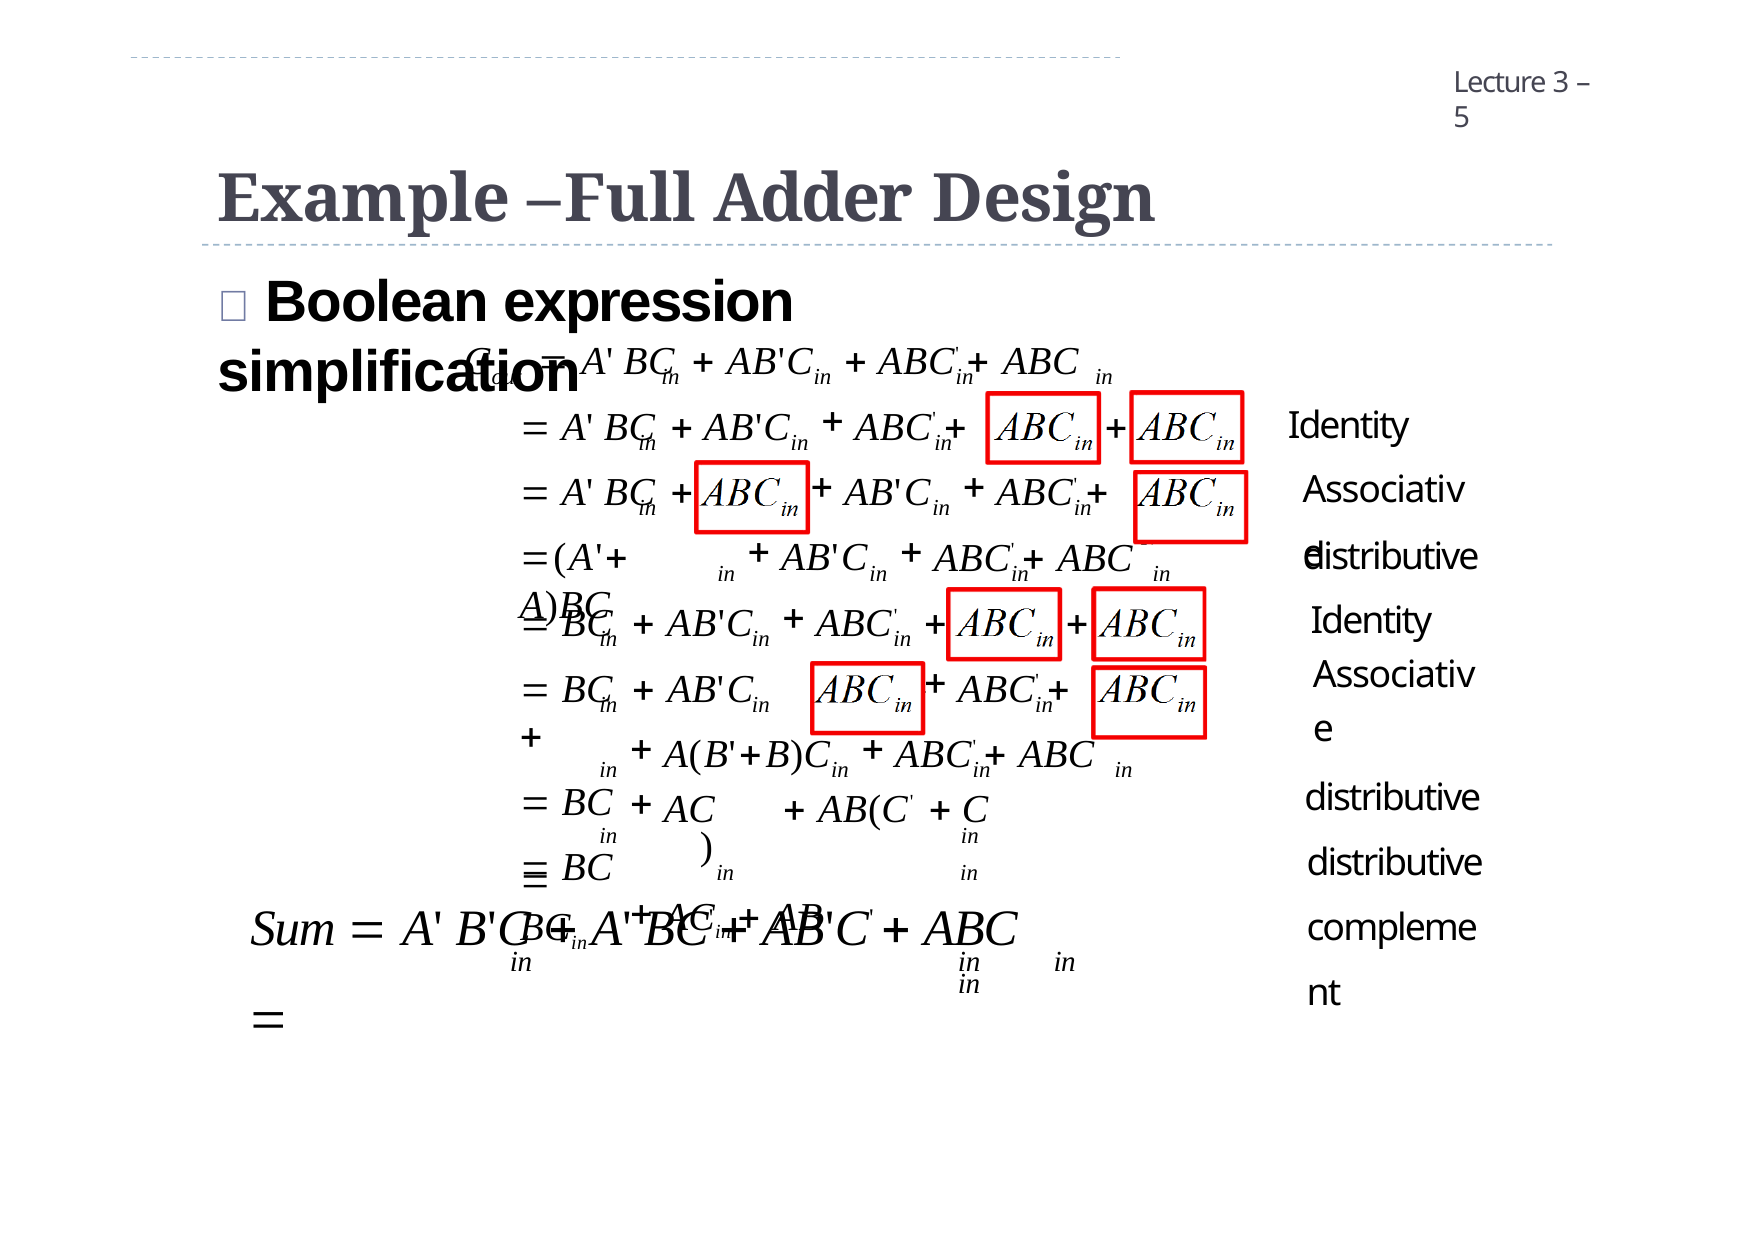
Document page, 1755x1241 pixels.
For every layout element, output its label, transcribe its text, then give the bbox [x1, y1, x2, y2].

text_box in [597, 817, 620, 848]
text_box AB'C [745, 528, 871, 579]
text_box [693, 459, 811, 535]
text_box in [1033, 710, 1056, 717]
text_box ABC'  [960, 463, 1129, 511]
text_box Sum  A' B'C  A' BC'  AB'C'  ABC in in in [248, 905, 1055, 1000]
text_box  Boolean expression simplification [214, 260, 1175, 403]
text_box in in [792, 424, 953, 455]
text_box  A' BC  AB'C  A' BC  [517, 380, 792, 514]
text_box in  [1092, 352, 1129, 448]
title Example – Full Adder Design [215, 152, 1212, 362]
text_box  [246, 982, 278, 1046]
text_box [808, 660, 926, 736]
text_box in [636, 514, 659, 521]
text_box in [930, 490, 953, 511]
text_box distributive Identity Associative distributive distributive complement [1300, 510, 1498, 1014]
text_box [1091, 586, 1207, 662]
text_box ABC' [807, 594, 897, 645]
text_box (A' A)BC [517, 528, 718, 576]
text_box Lecture 3 – 5 [1451, 61, 1614, 134]
text_box in [715, 555, 738, 576]
text_box in [1154, 555, 1173, 586]
text_box C  A' BC  AB'C  ABC'  ABC [461, 332, 1097, 383]
text_box A(B'B)C [807, 725, 833, 776]
text_box ABC'  [819, 397, 985, 448]
text_box [985, 391, 1102, 465]
text_box [945, 586, 1063, 663]
text_box in [970, 776, 993, 783]
text_box in [867, 555, 890, 586]
text_box in [829, 752, 852, 783]
text_box  BCin [517, 851, 620, 905]
text_box ABC'  [926, 660, 1090, 710]
text_box ABC'  ABC [859, 725, 1116, 776]
text_box ABC'  ABC  [897, 511, 1154, 645]
text_box AB'C [811, 463, 934, 514]
text_box Identity Associative [1285, 379, 1475, 575]
text_box AC  AB(C'  C ) in in ACin  AB [627, 791, 1000, 905]
text_box  BC  AB'C  BC  AB'C   BC  BC [517, 576, 807, 889]
text_box [1129, 390, 1245, 465]
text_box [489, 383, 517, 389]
text_box [1131, 468, 1249, 545]
text_box in [1112, 752, 1135, 783]
text_box in [1051, 939, 1078, 978]
text_box [1089, 664, 1208, 740]
text_box out in in in [792, 383, 974, 389]
text_box in [891, 645, 914, 652]
